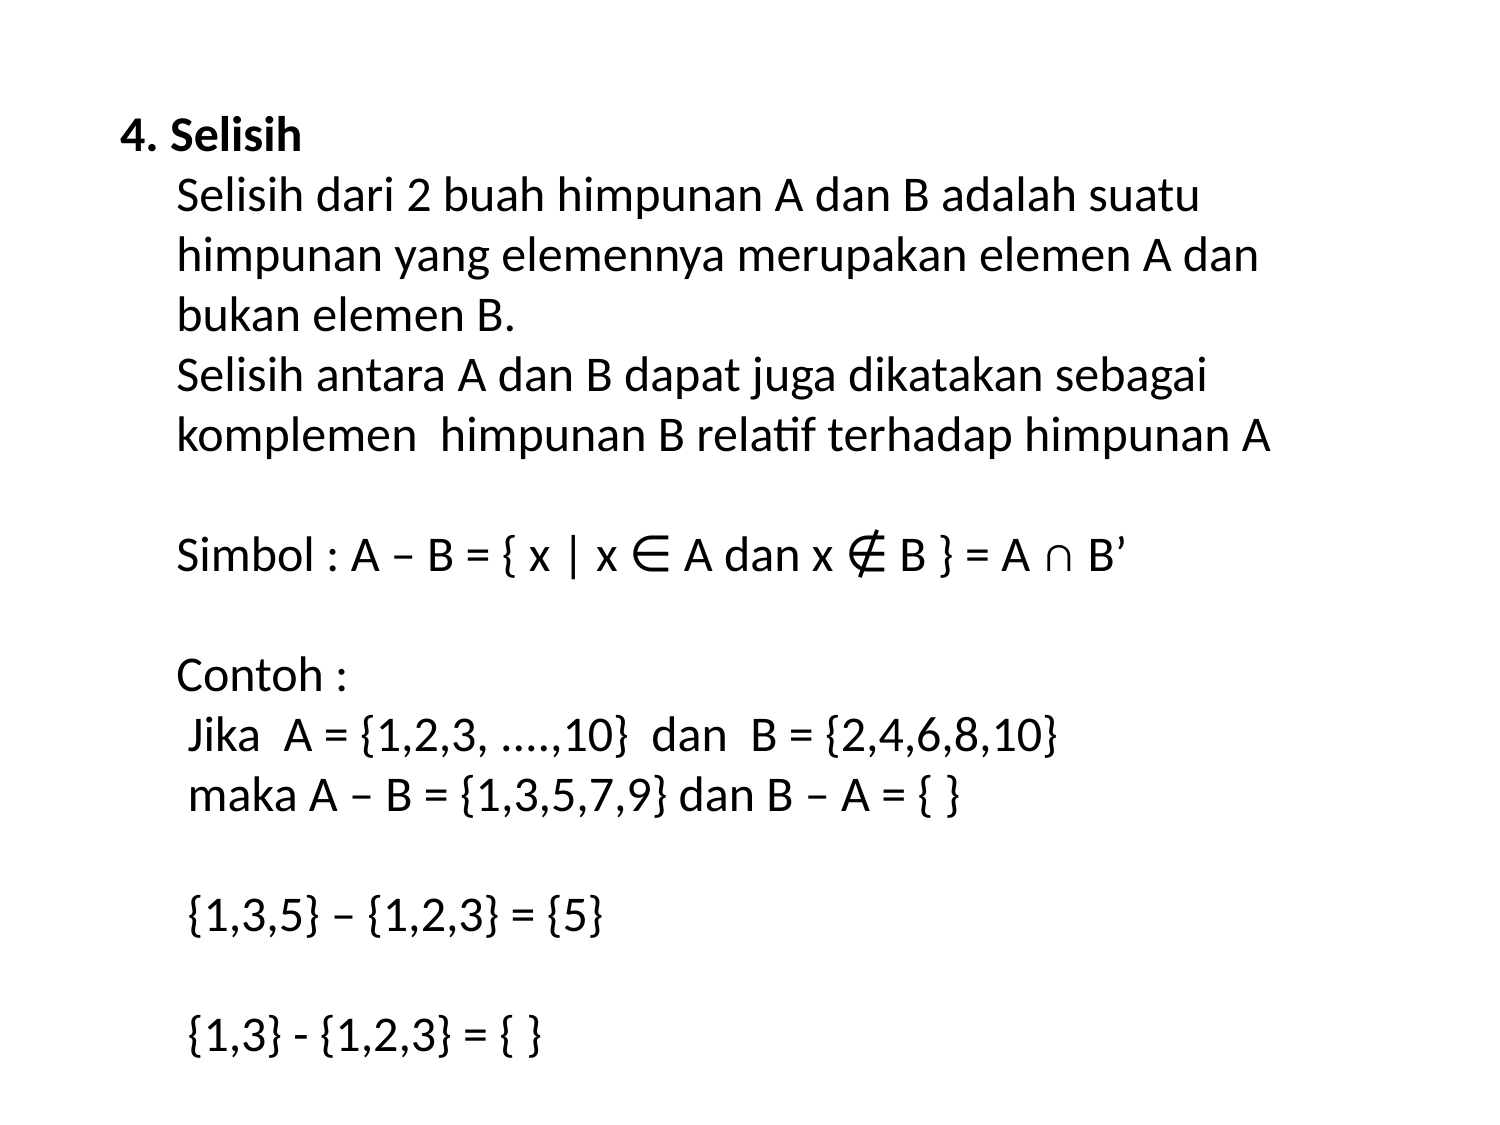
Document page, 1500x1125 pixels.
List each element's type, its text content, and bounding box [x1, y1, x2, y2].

text_box 4. Selisih Selisih dari 2 buah himpunan A dan B adalah suatu himpunan yang elemennya merupakan elemen A dan bukan elemen B. Selisih antara A dan B dapat juga dikatakan sebagai komplemen himpunan B relatif terhadap himpunan A Simbol : A – B = { x | x ∈ A dan x ∉ B } = A ∩ B’ Contoh : Jika A = {1,2,3, ....,10} dan B = {2,4,6,8,10} maka A – B = {1,3,5,7,9} dan B – A = { } {1,3,5} – {1,2,3} = {5} {1,3} - {1,2,3} = { } [105, 93, 1372, 1069]
